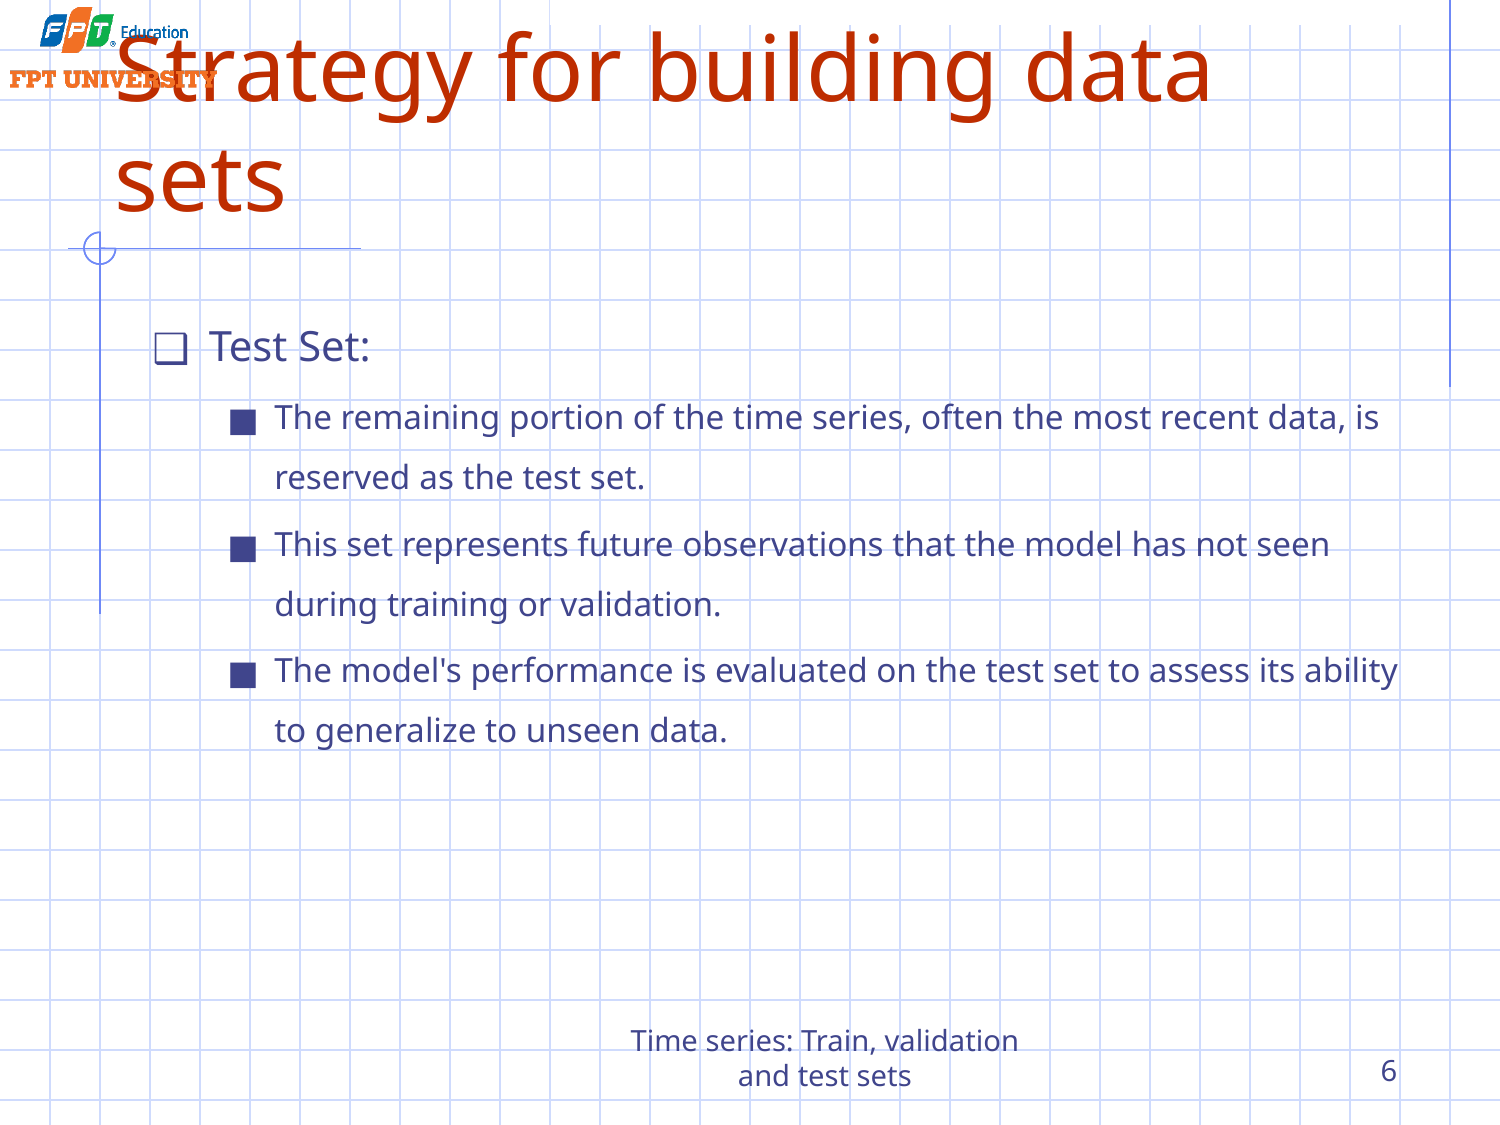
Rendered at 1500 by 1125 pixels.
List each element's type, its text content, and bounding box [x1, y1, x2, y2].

text_box 6 [1099, 1024, 1413, 1100]
text_box Time series: Train, validation and test sets [587, 1024, 1063, 1100]
list Test Set: The remaining portion of the time series, often the most recent data, is reserved as the test set. This set represents future observations that the model has not seen during training or validation. The model's performance is evaluated on the test set to assess its ability to generalize to unseen data. [137, 287, 1425, 988]
title Strategy for building data sets [99, 50, 1375, 238]
picture [10, 6, 217, 88]
